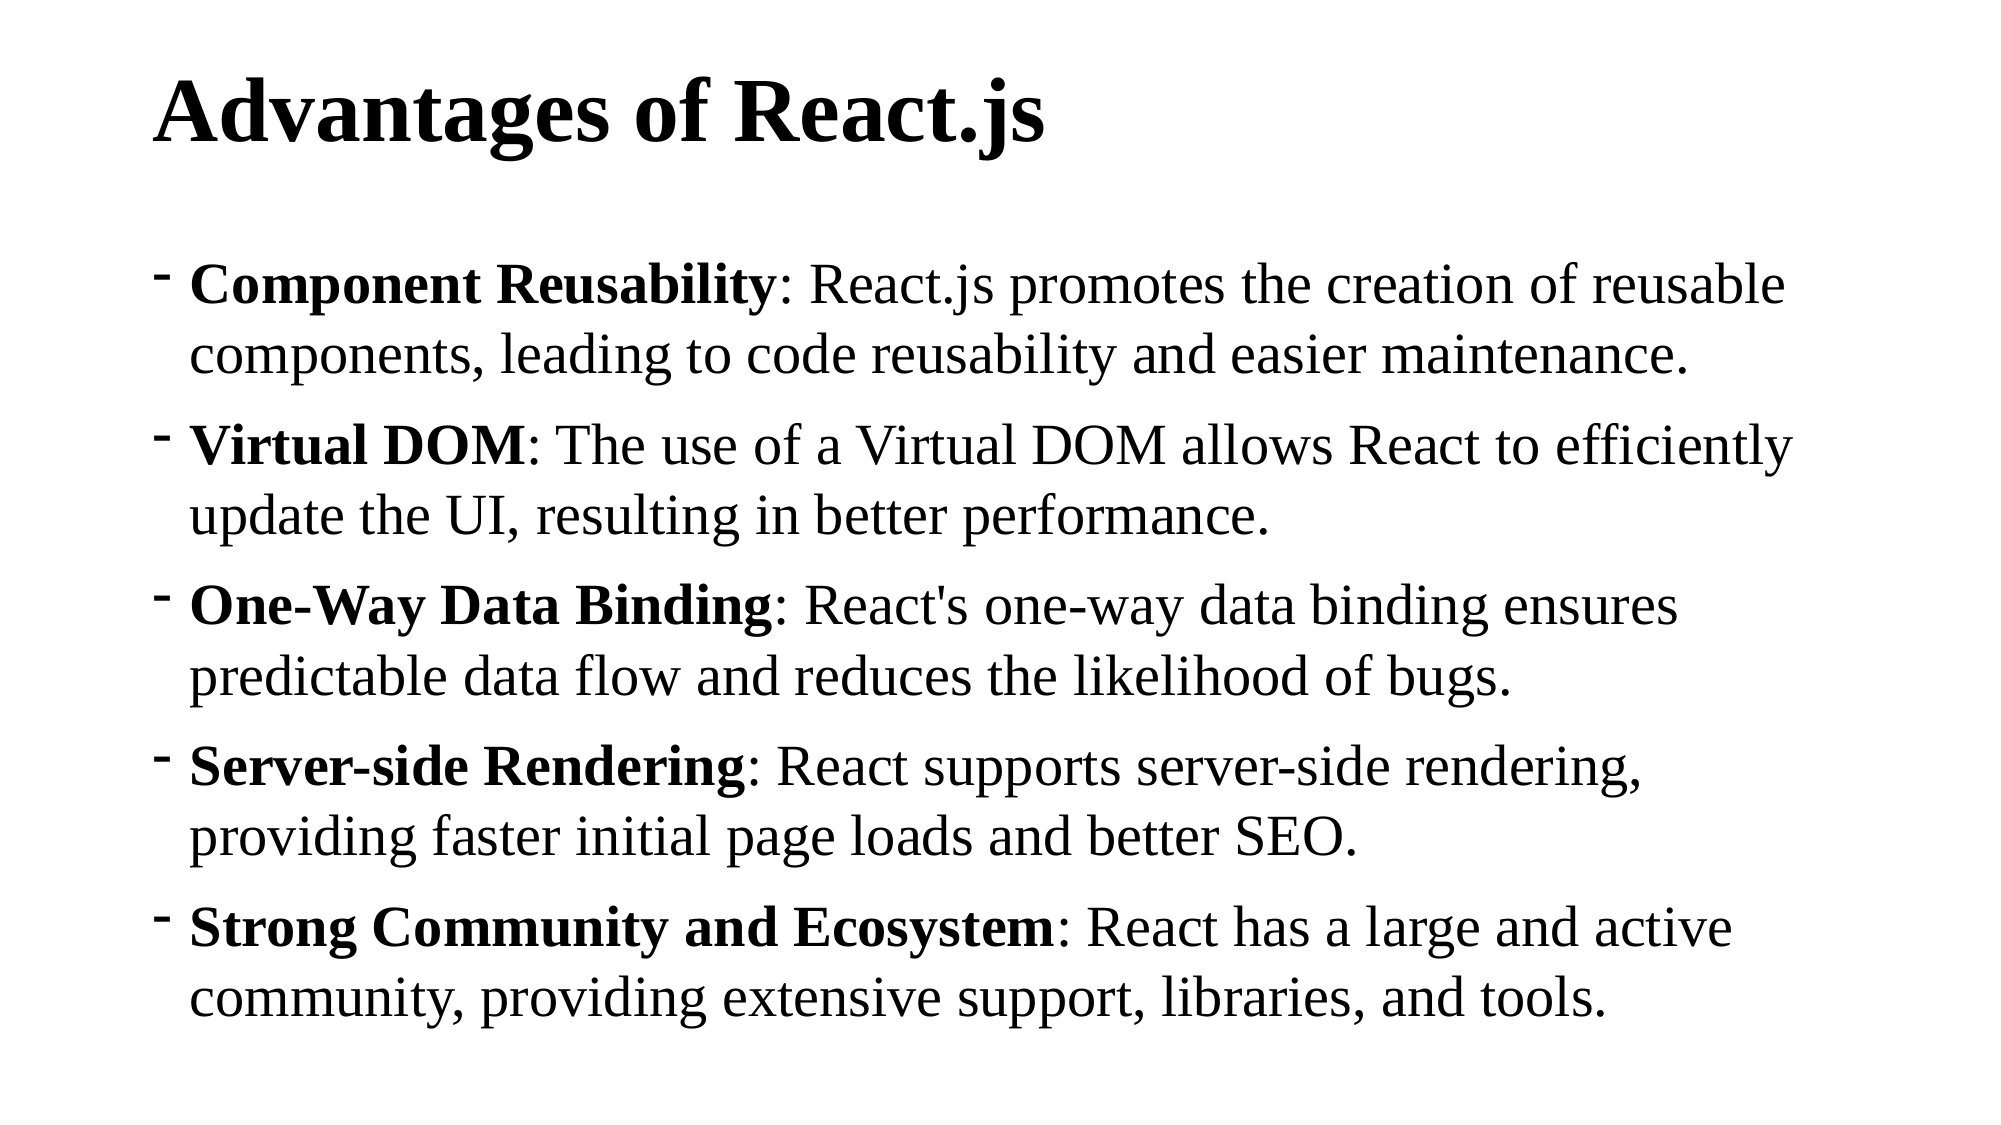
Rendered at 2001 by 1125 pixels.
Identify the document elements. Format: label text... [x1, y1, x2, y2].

list Component Reusability: React.js promotes the creation of reusable components, leading to code reusability and easier maintenance. Virtual DOM: The use of a Virtual DOM allows React to efficiently update the UI, resulting in better performance. One-Way Data Binding: React's one-way data binding ensures predictable data flow and reduces the likelihood of bugs. Server-side Rendering: React supports server-side rendering, providing faster initial page loads and better SEO. Strong Community and Ecosystem: React has a large and active community, providing extensive support, libraries, and tools. [137, 238, 1863, 1122]
title Advantages of React.js [137, 3, 1863, 221]
